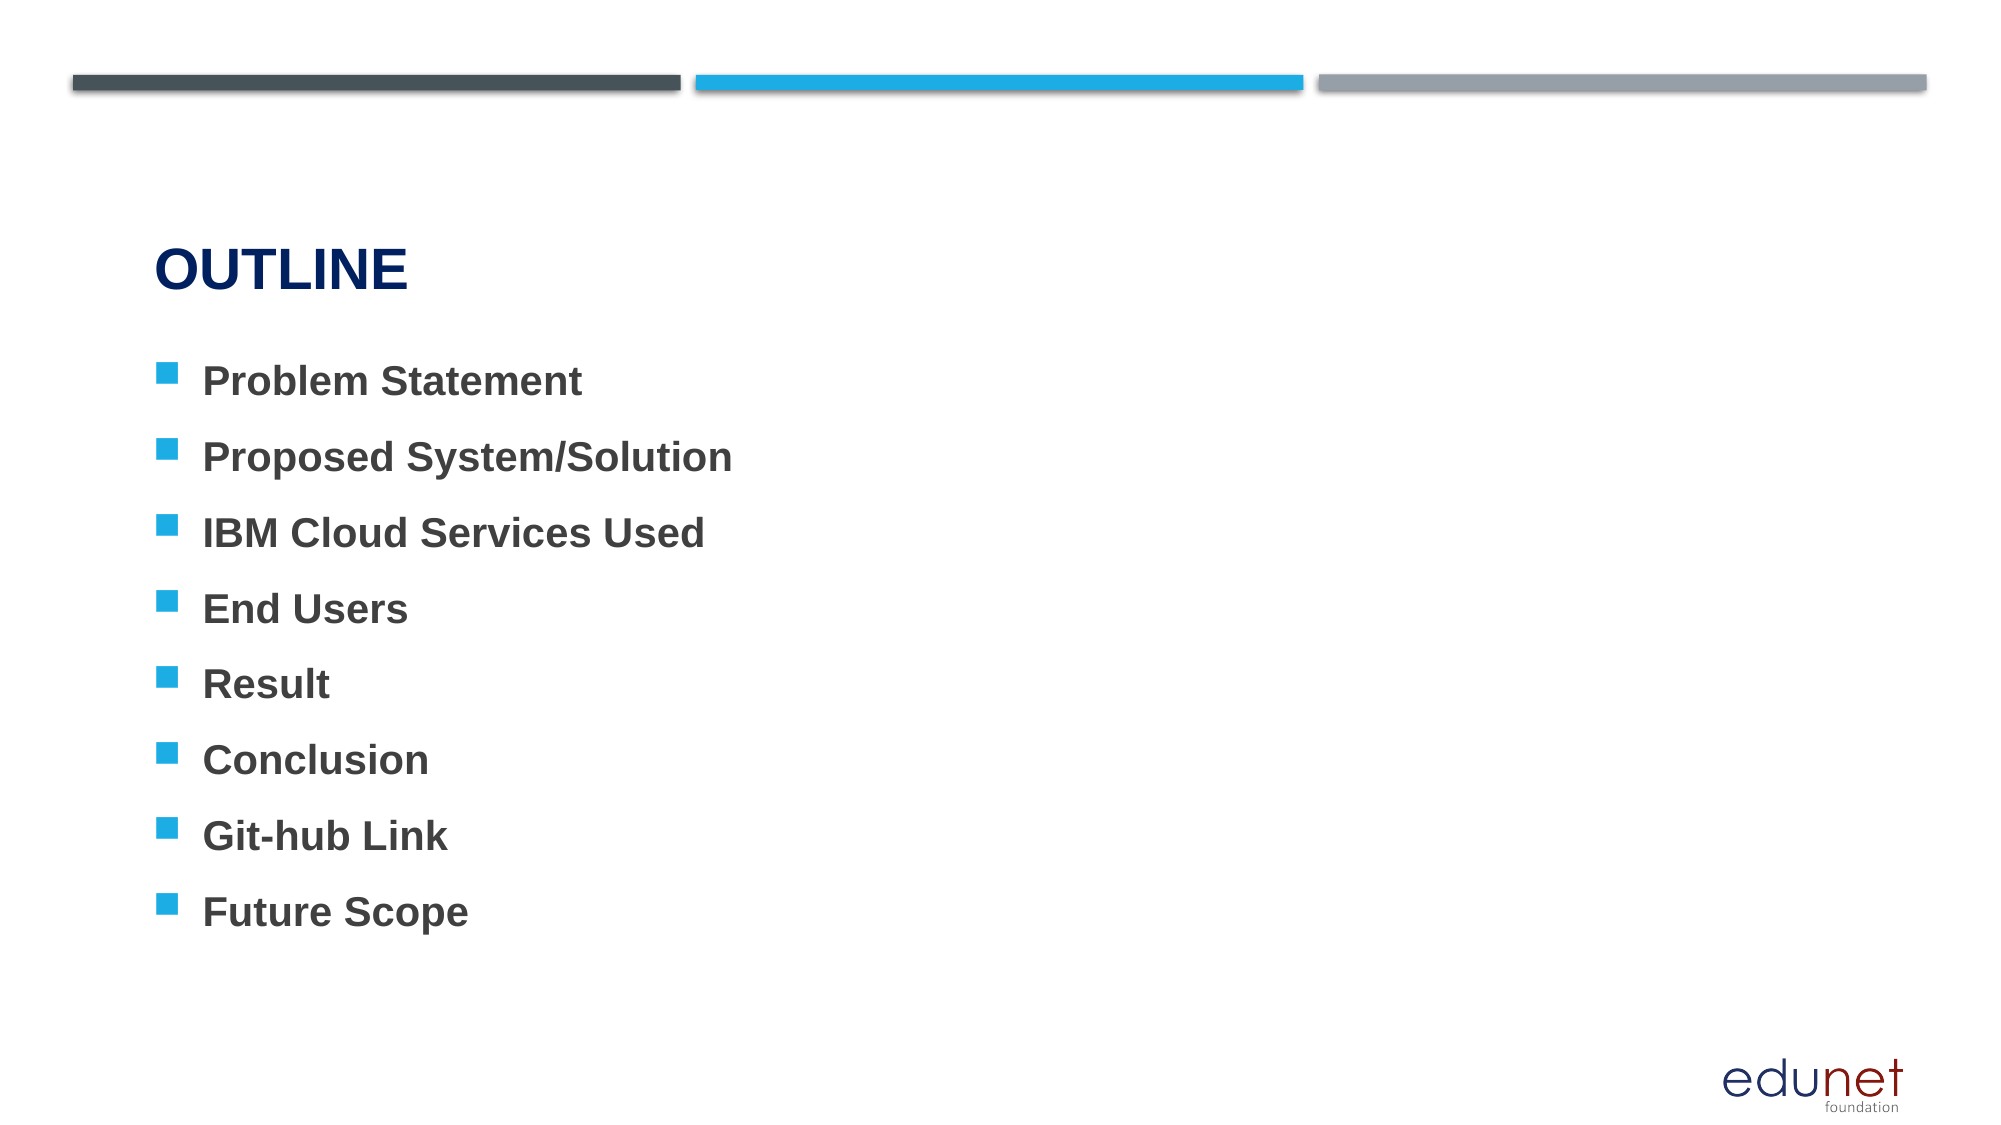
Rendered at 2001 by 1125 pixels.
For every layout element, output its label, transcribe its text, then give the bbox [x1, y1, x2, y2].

list Problem Statement Proposed System/Solution IBM Cloud Services Used End Users Result Conclusion Git-hub Link Future Scope [137, 265, 1945, 1125]
title OUTLINE [139, 91, 1865, 265]
